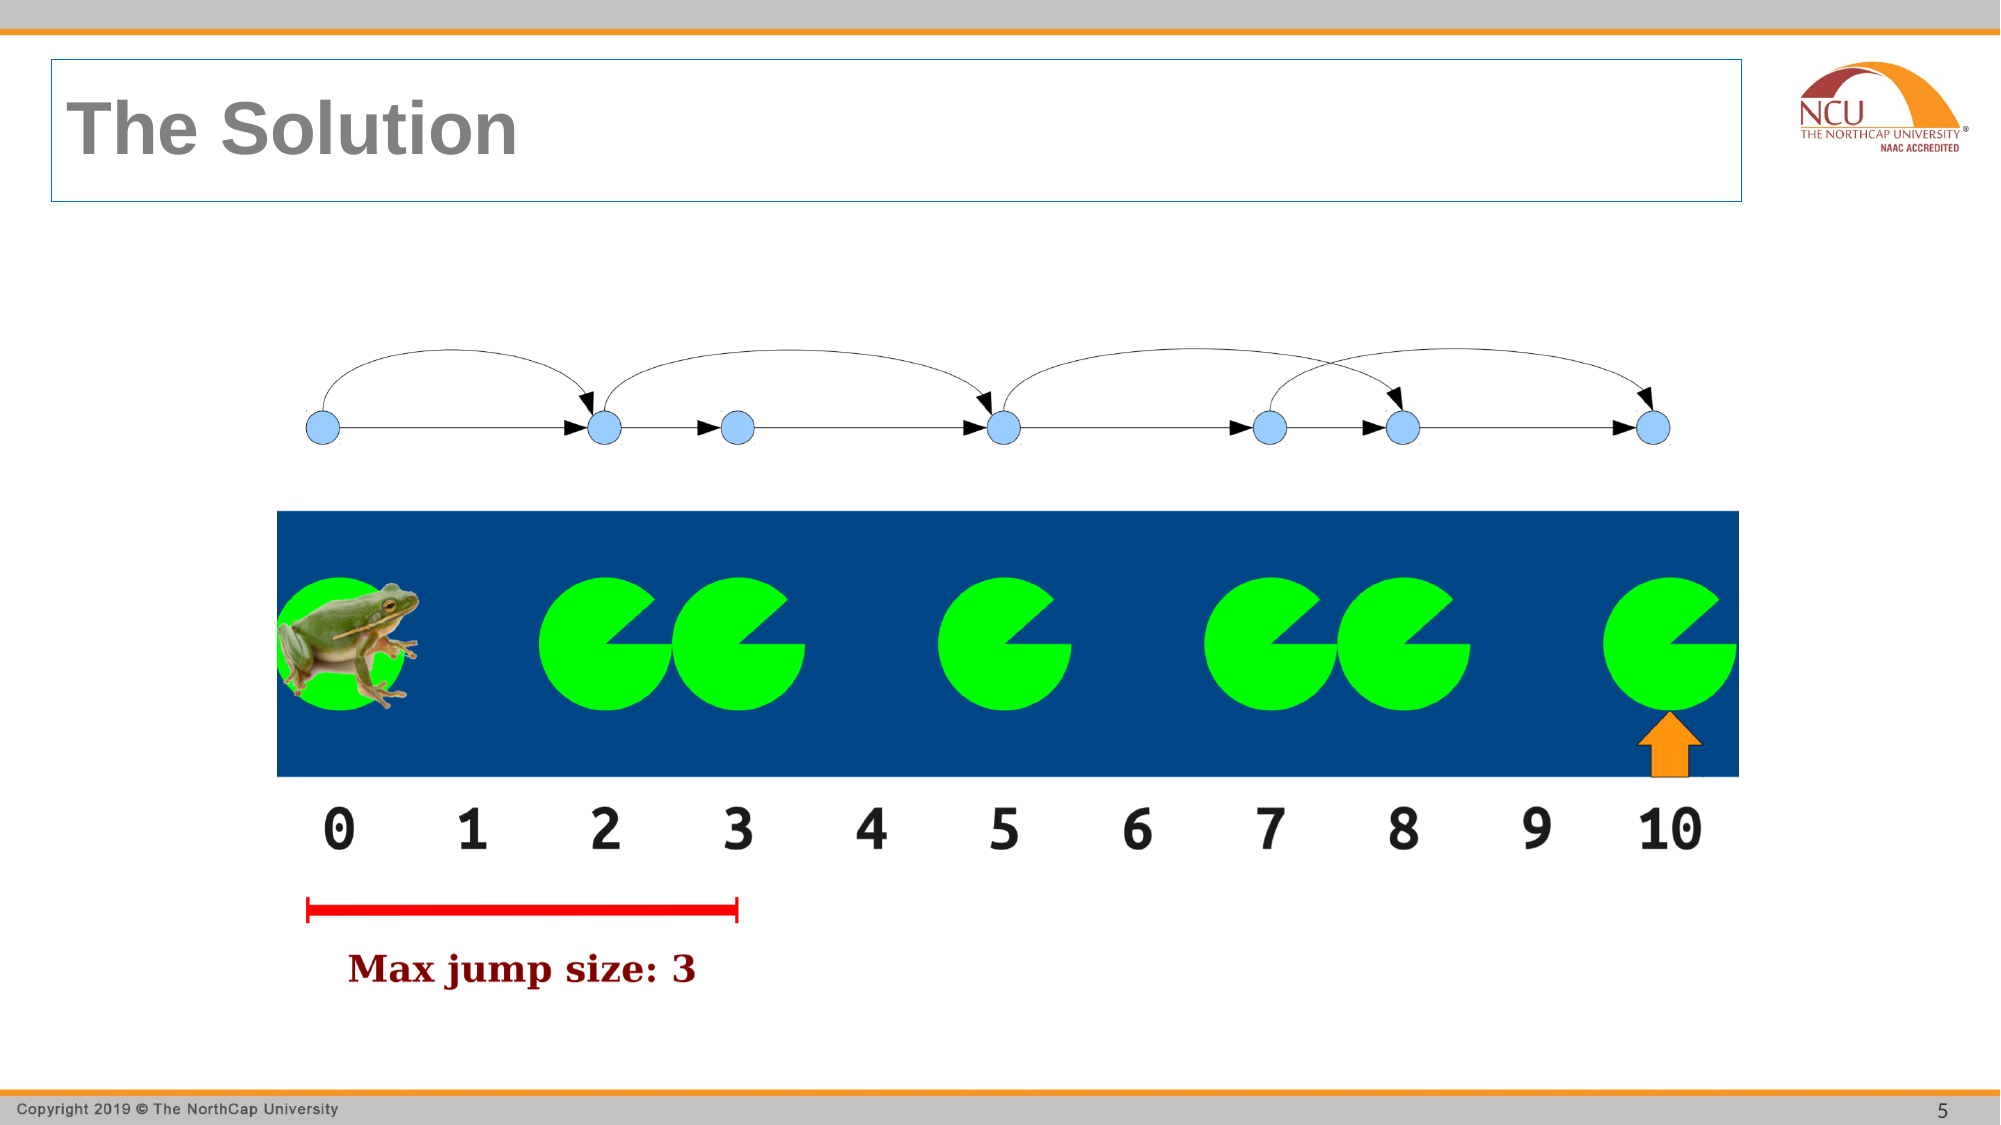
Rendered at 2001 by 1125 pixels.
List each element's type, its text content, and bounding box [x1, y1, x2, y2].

title The Solution [51, 59, 1742, 202]
picture [0, 0, 2000, 1125]
slide_number 5 [1791, 1094, 1964, 1125]
